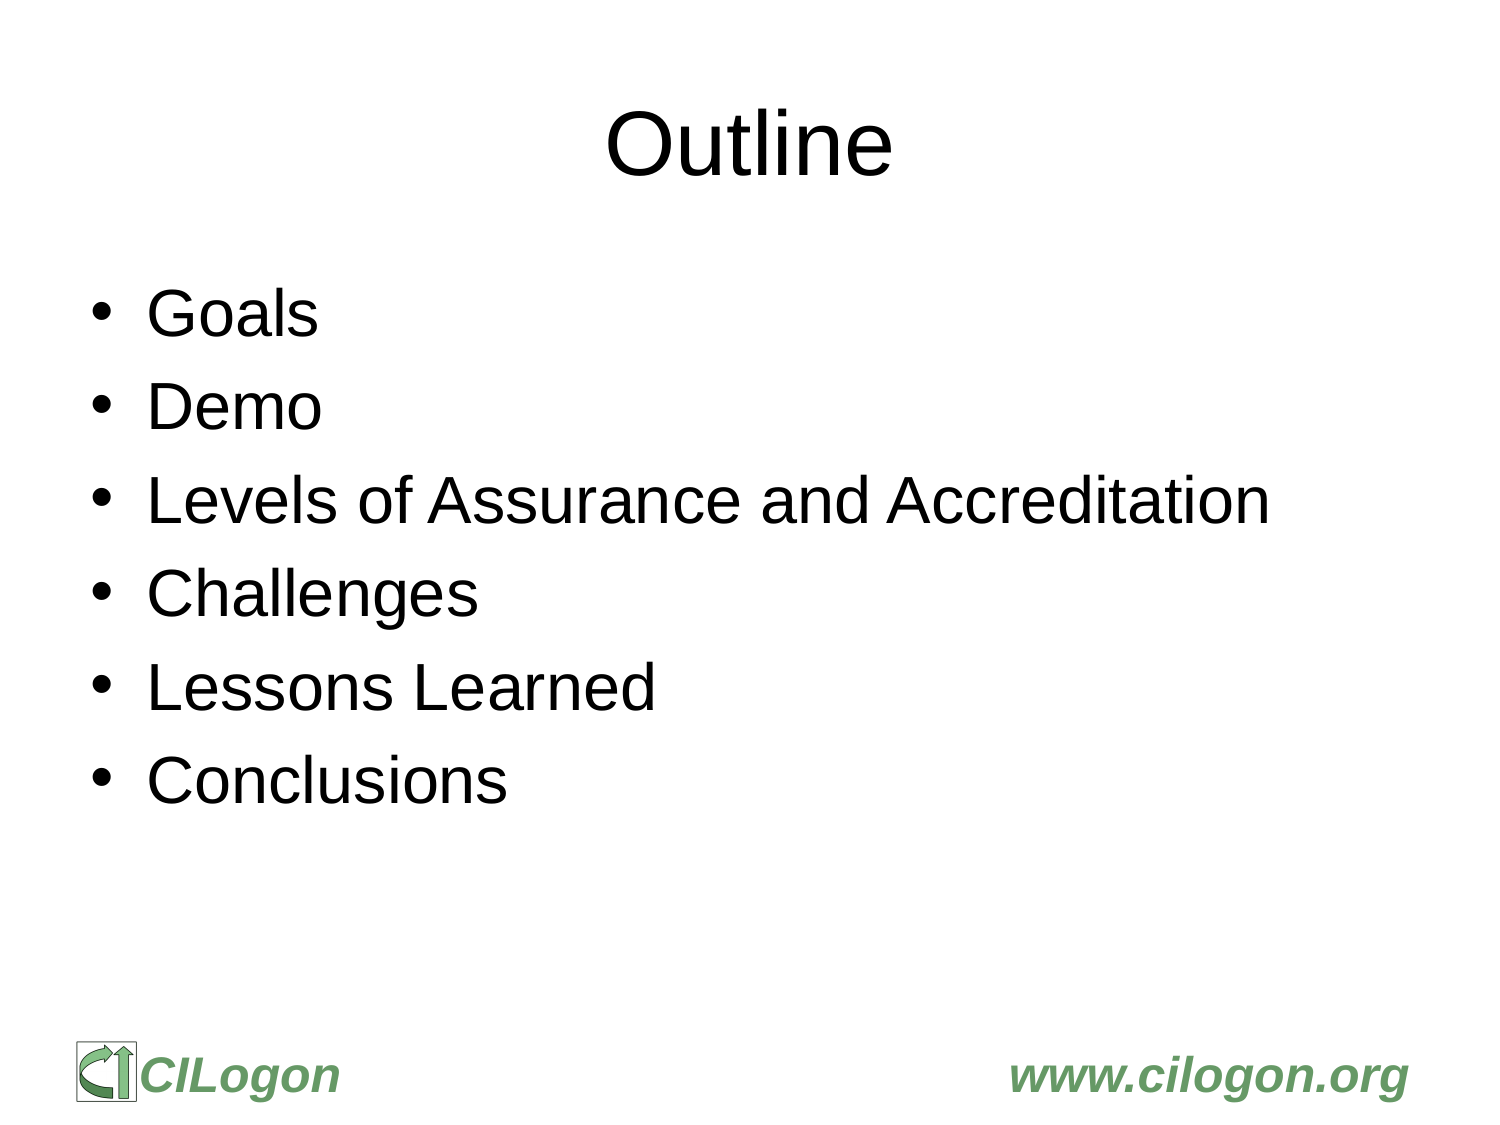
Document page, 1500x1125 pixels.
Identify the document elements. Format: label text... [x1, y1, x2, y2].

title Outline [75, 45, 1425, 233]
list Goals Demo Levels of Assurance and Accreditation Challenges Lessons Learned Conclusions [75, 262, 1425, 1005]
picture [75, 1040, 138, 1103]
